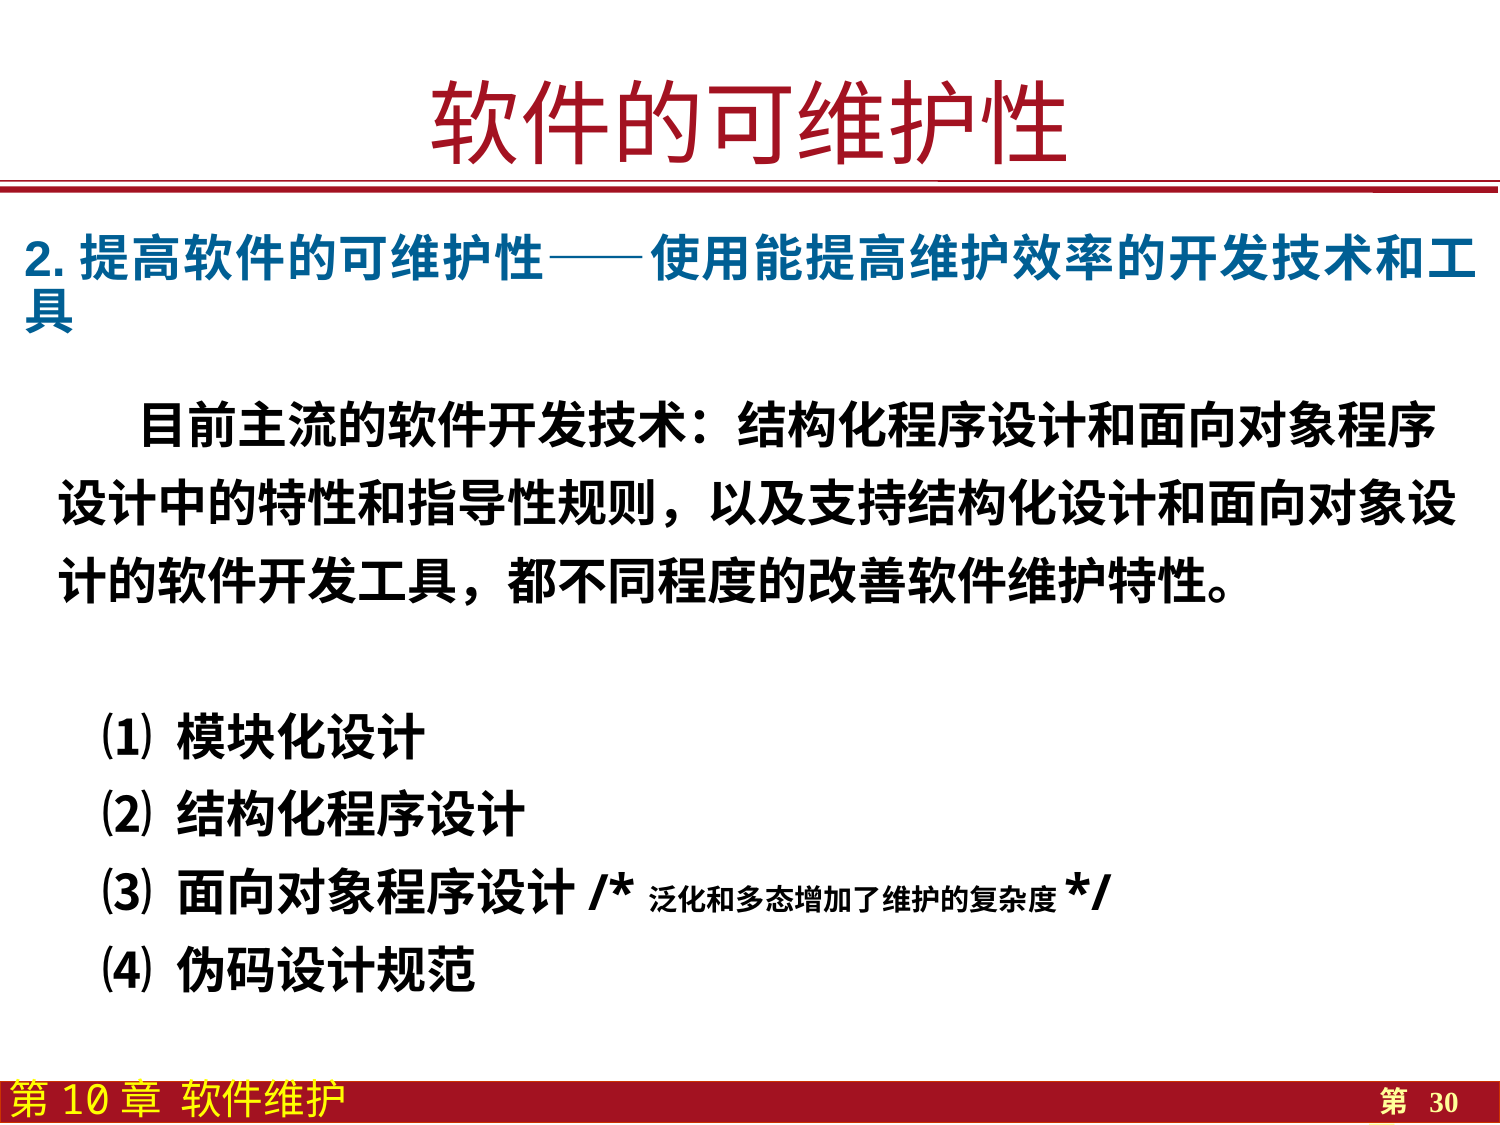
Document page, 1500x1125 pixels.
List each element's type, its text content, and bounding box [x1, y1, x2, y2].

text_box 软件的可维护性 [112, 68, 1388, 173]
text_box 2.提高软件的可维护性——使用能提高维护效率的开发技术和工具 [9, 225, 1493, 349]
text_box 目前主流的软件开发技术：结构化程序设计和面向对象程序设计中的特性和指导性规则，以及支持结构化设计和面向对象设计的软件开发工具，都不同程度的改善软件维护特性。 ⑴ 模块化设计 ⑵ 结构化程序设计 ⑶ 面向对象程序设计/*泛化和多态增加了维护的复杂度*/ ⑷ 伪码设计规范 [42, 367, 1473, 1007]
